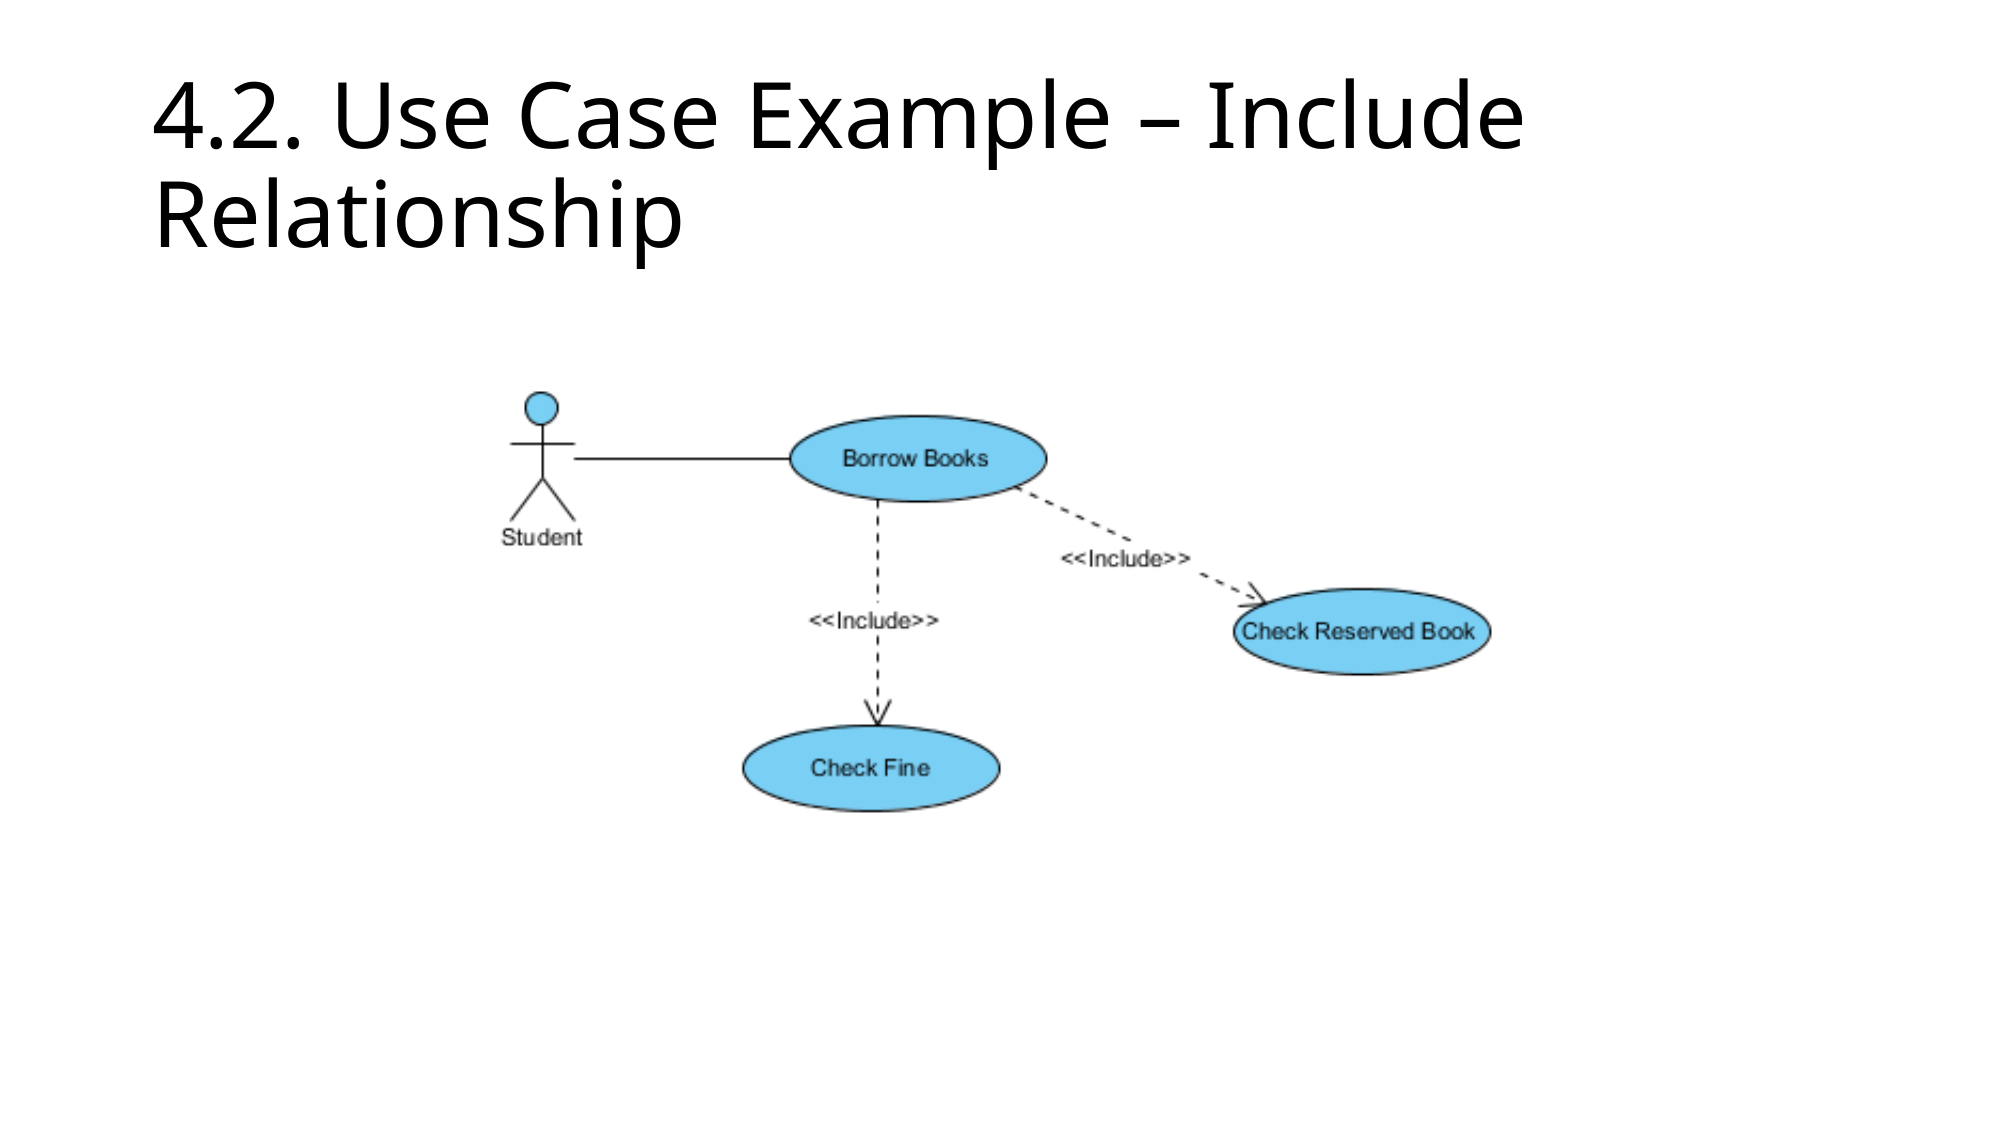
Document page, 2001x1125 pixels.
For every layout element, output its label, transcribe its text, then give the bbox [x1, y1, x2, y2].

picture [491, 357, 1509, 833]
title 4.2. Use Case Example – Include Relationship [137, 59, 1863, 278]
